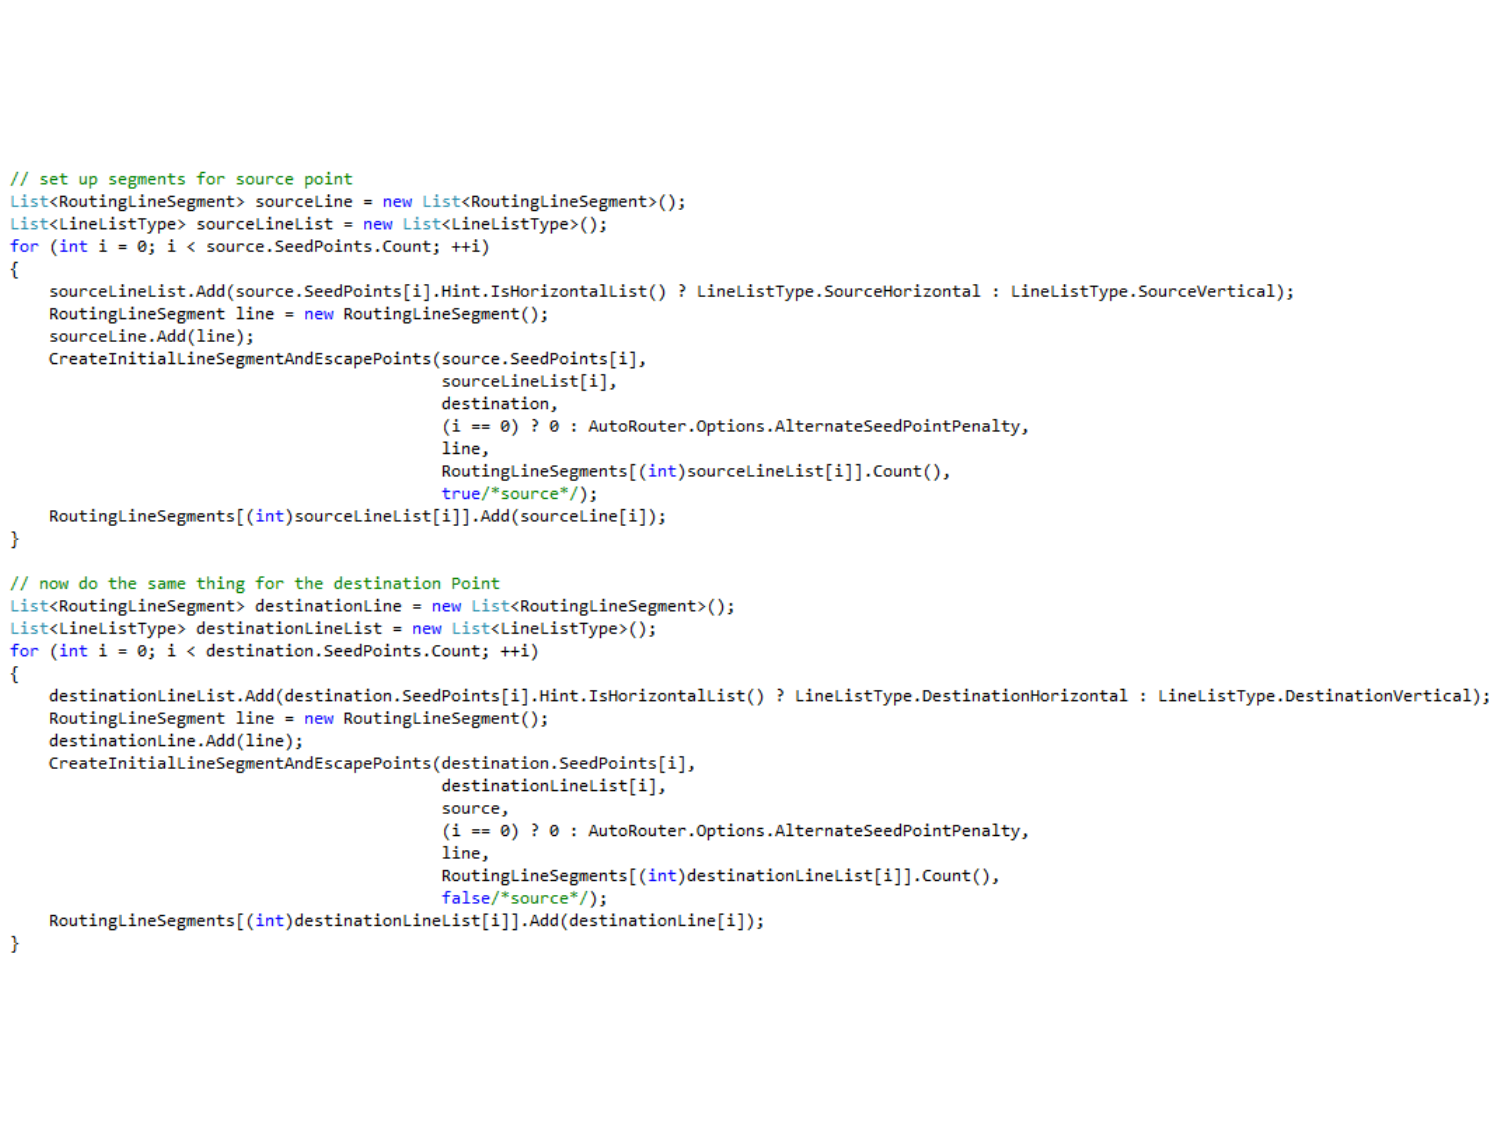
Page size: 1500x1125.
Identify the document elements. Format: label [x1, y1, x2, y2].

list [0, 165, 1500, 960]
